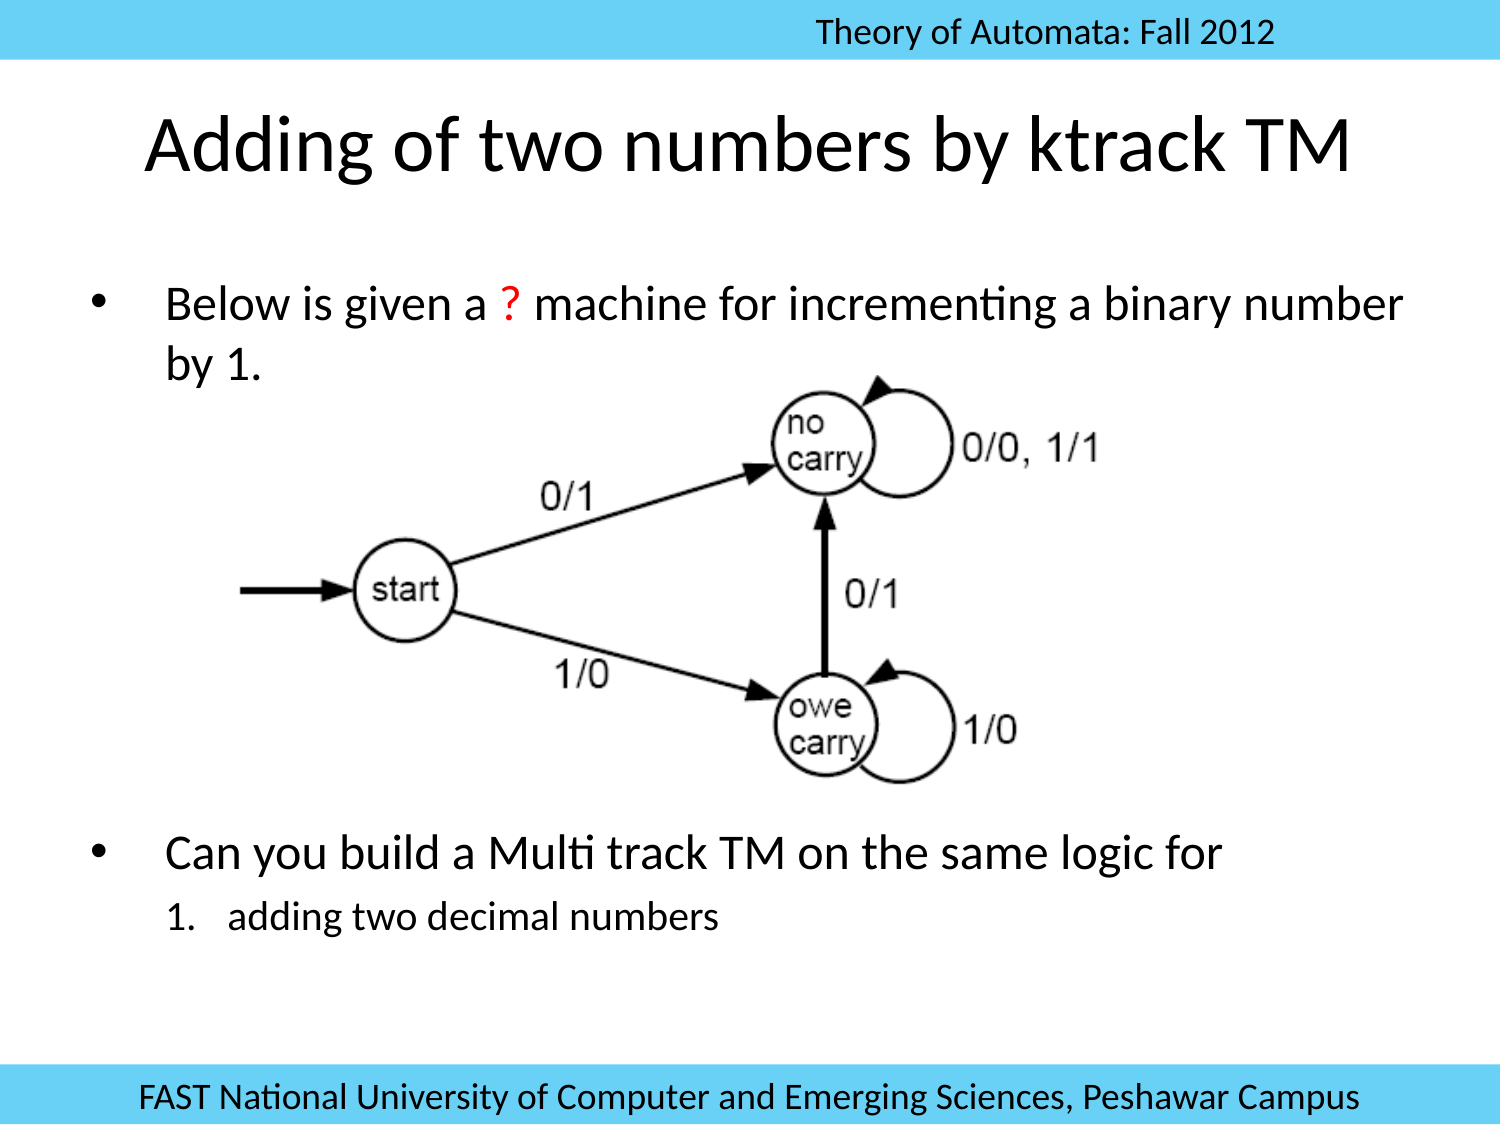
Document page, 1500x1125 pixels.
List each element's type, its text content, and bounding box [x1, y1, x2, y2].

title Adding of two numbers by ktrack TM [75, 45, 1425, 233]
picture [237, 375, 1101, 786]
list Below is given a ? machine for incrementing a binary number by 1. Can you build a Multi track TM on the same logic for adding two decimal numbers [75, 262, 1425, 1005]
